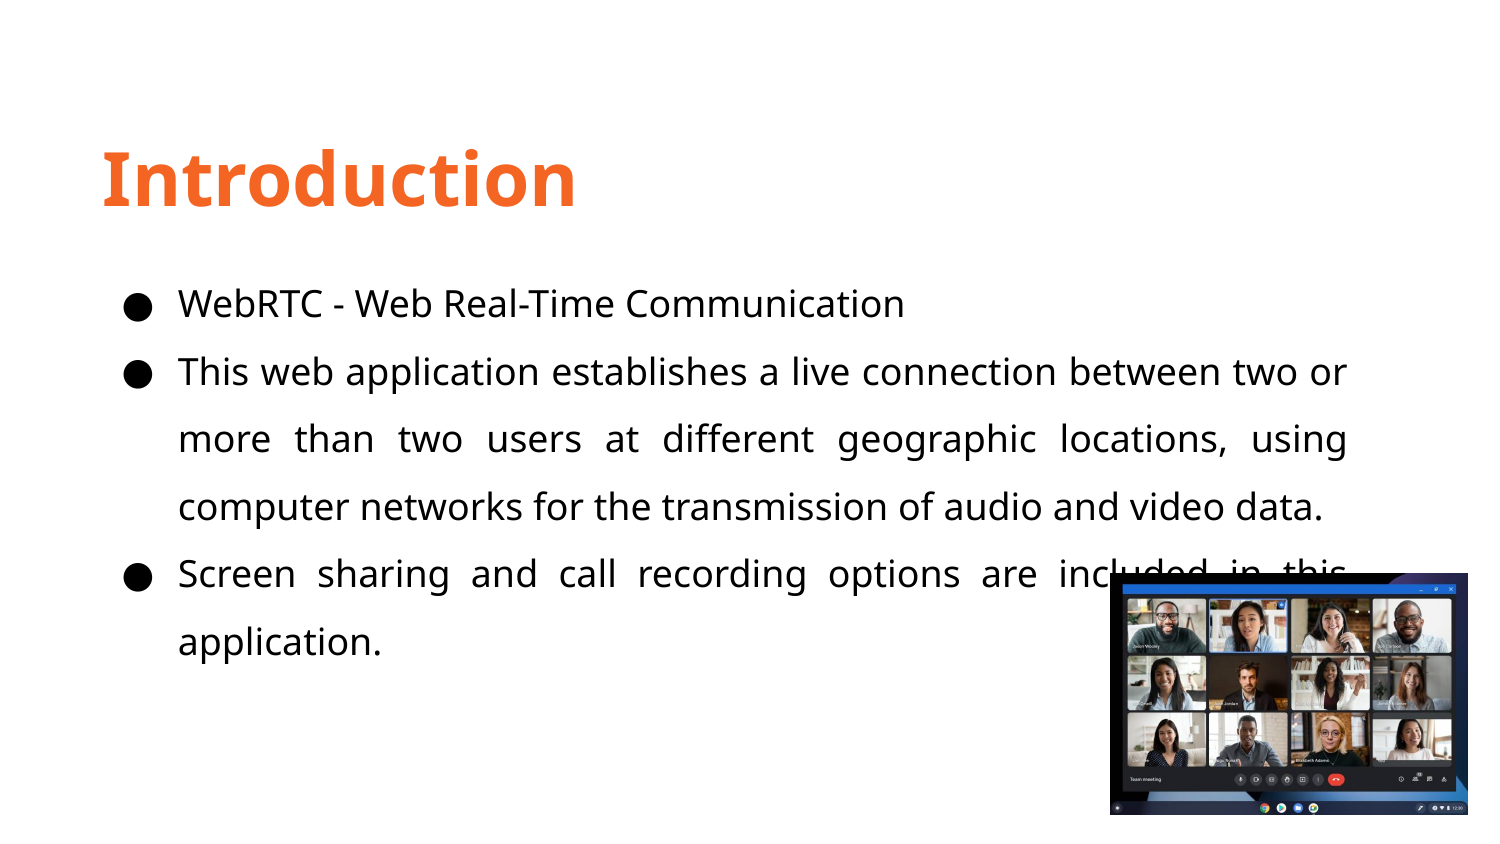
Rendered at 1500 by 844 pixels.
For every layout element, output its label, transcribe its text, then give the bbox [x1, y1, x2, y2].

title Introduction [87, 116, 941, 242]
picture [1109, 573, 1468, 815]
title WebRTC - Web Real-Time Communication This web application establishes a live connection between two or more than two users at different geographic locations, using computer networks for the transmission of audio and video data. Screen sharing and call recording options are included in this application. [87, 242, 1364, 746]
